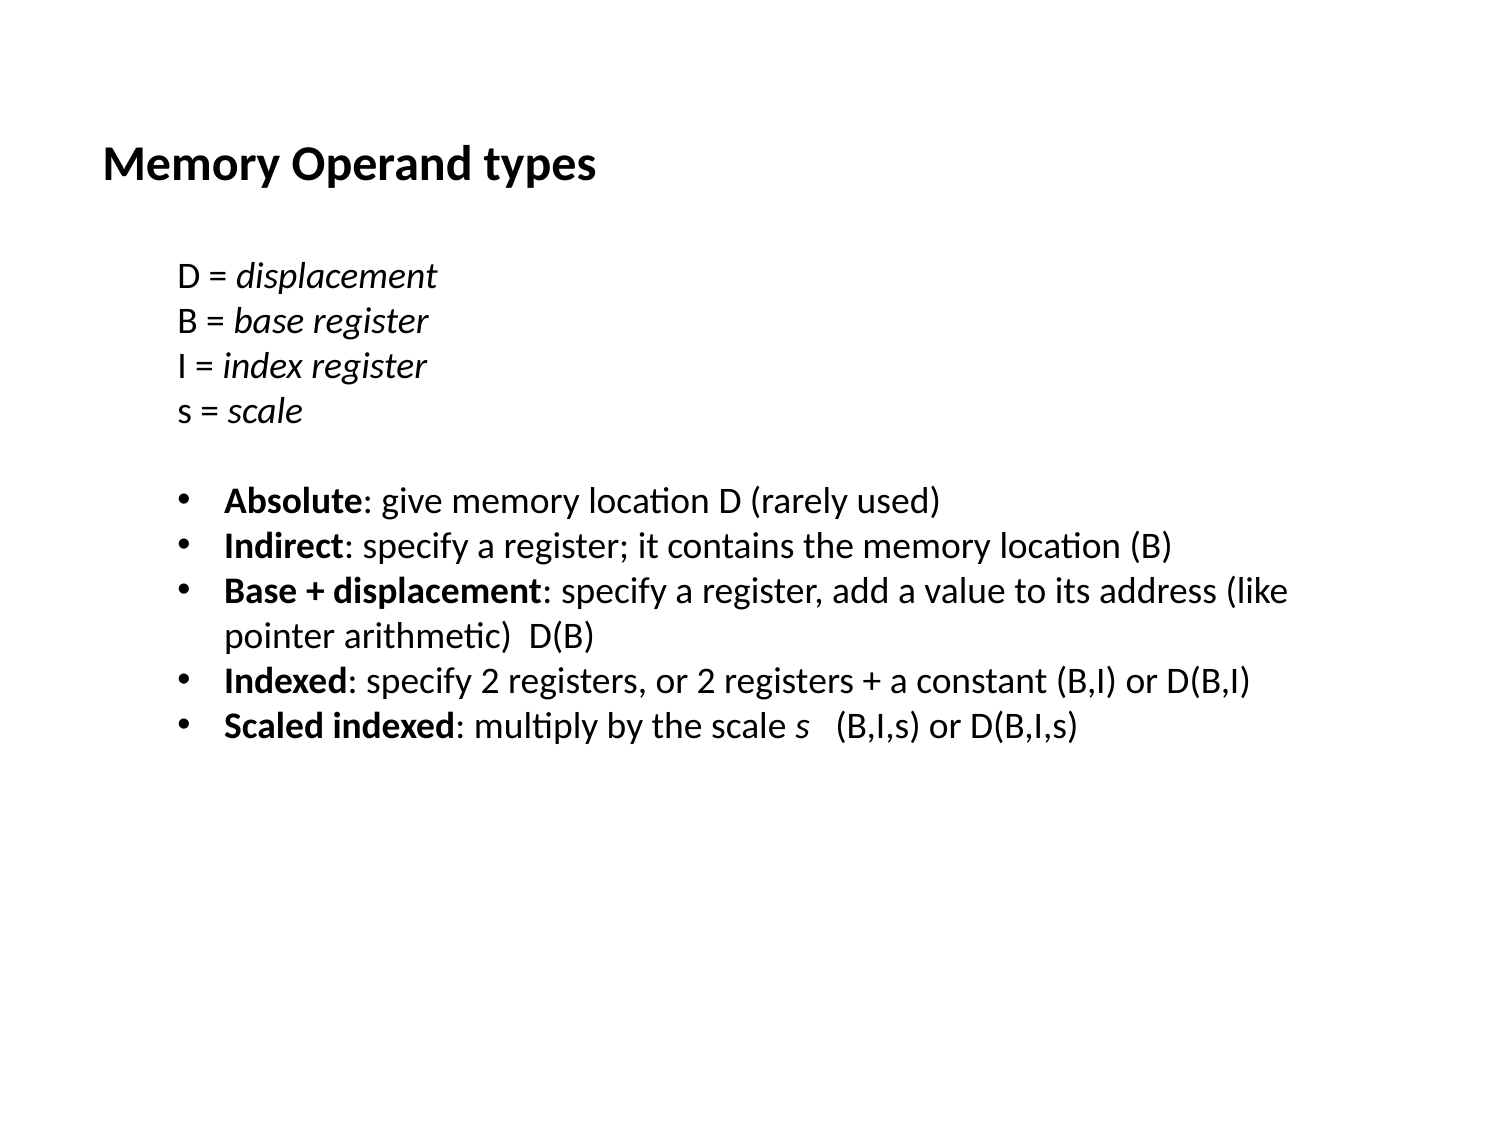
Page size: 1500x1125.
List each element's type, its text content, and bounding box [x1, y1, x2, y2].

text_box Memory Operand types D = displacement B = base register I = index register s = scale Absolute: give memory location D (rarely used) Indirect: specify a register; it contains the memory location (B) Base + displacement: specify a register, add a value to its address (like pointer arithmetic) D(B) Indexed: specify 2 registers, or 2 registers + a constant (B,I) or D(B,I) Scaled indexed: multiply by the scale s (B,I,s) or D(B,I,s) [87, 123, 1338, 753]
